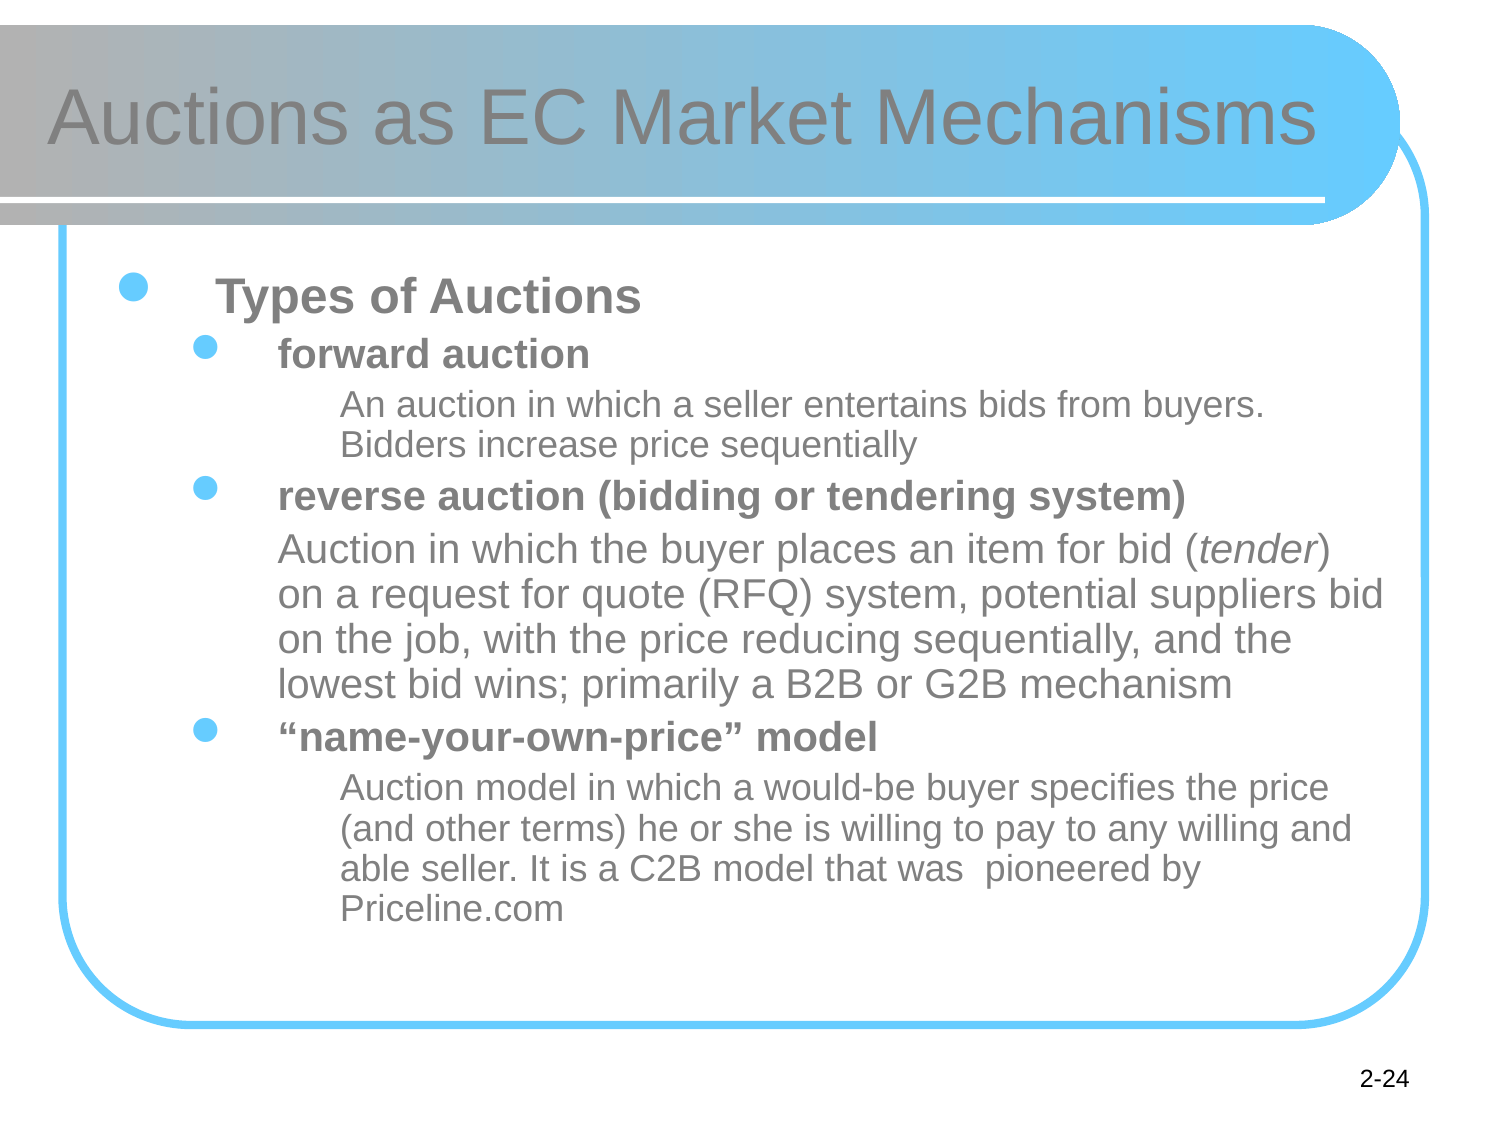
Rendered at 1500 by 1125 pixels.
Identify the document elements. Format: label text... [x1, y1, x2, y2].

title Auctions as EC Market Mechanisms [32, 37, 1347, 188]
list Types of Auctions forward auction An auction in which a seller entertains bids from buyers. Bidders increase price sequentially reverse auction (bidding or tendering system) Auction in which the buyer places an item for bid (tender) on a request for quote (RFQ) system, potential suppliers bid on the job, with the price reducing sequentially, and the lowest bid wins; primarily a B2B or G2B mechanism “name-your-own-price” model Auction model in which a would-be buyer specifies the price (and other terms) he or she is willing to pay to any willing and able seller. It is a C2B model that was pioneered by Priceline.com [99, 262, 1400, 988]
slide_number 2-24 [1074, 1025, 1425, 1100]
